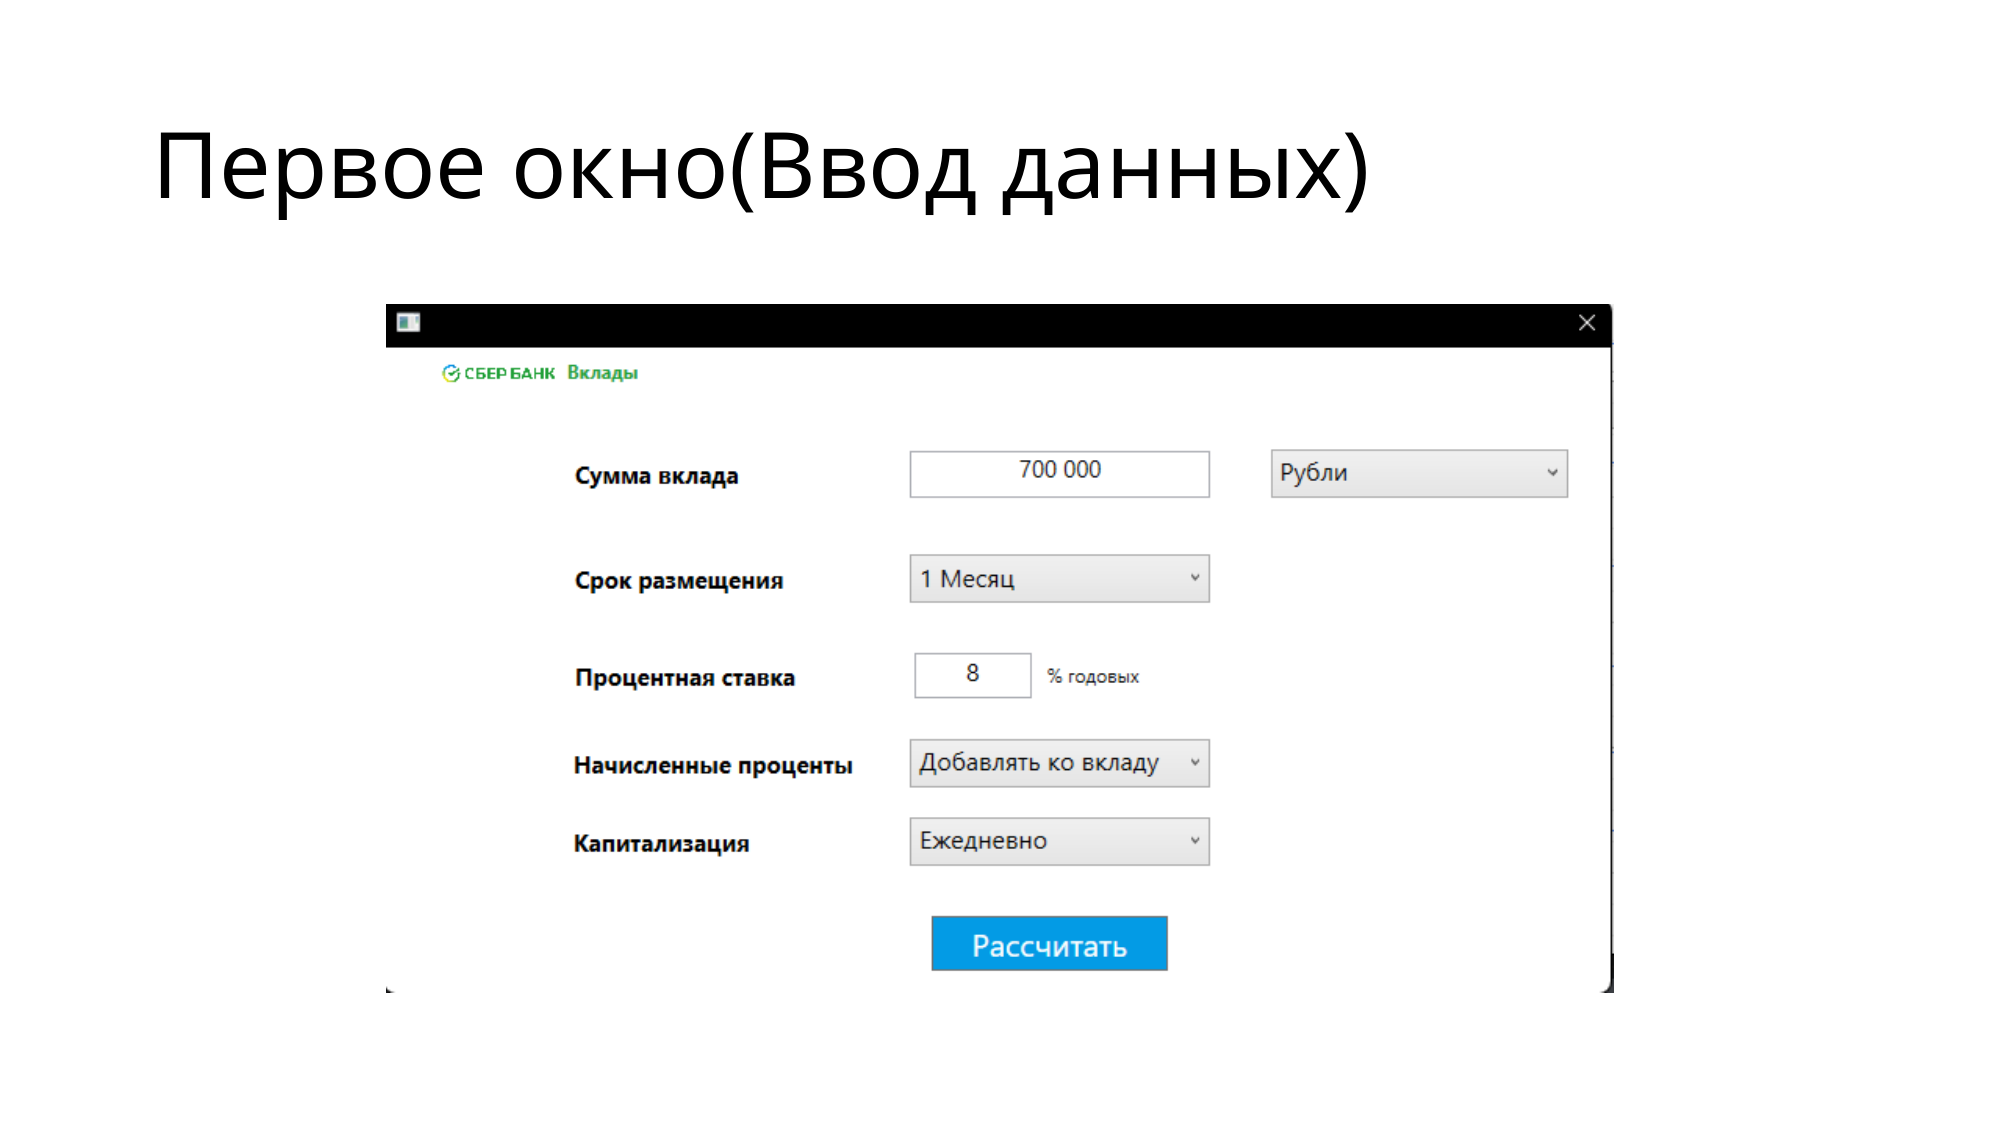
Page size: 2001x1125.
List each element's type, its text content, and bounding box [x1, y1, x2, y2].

title Первое окно(Ввод данных) [137, 59, 1863, 278]
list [386, 304, 1614, 993]
